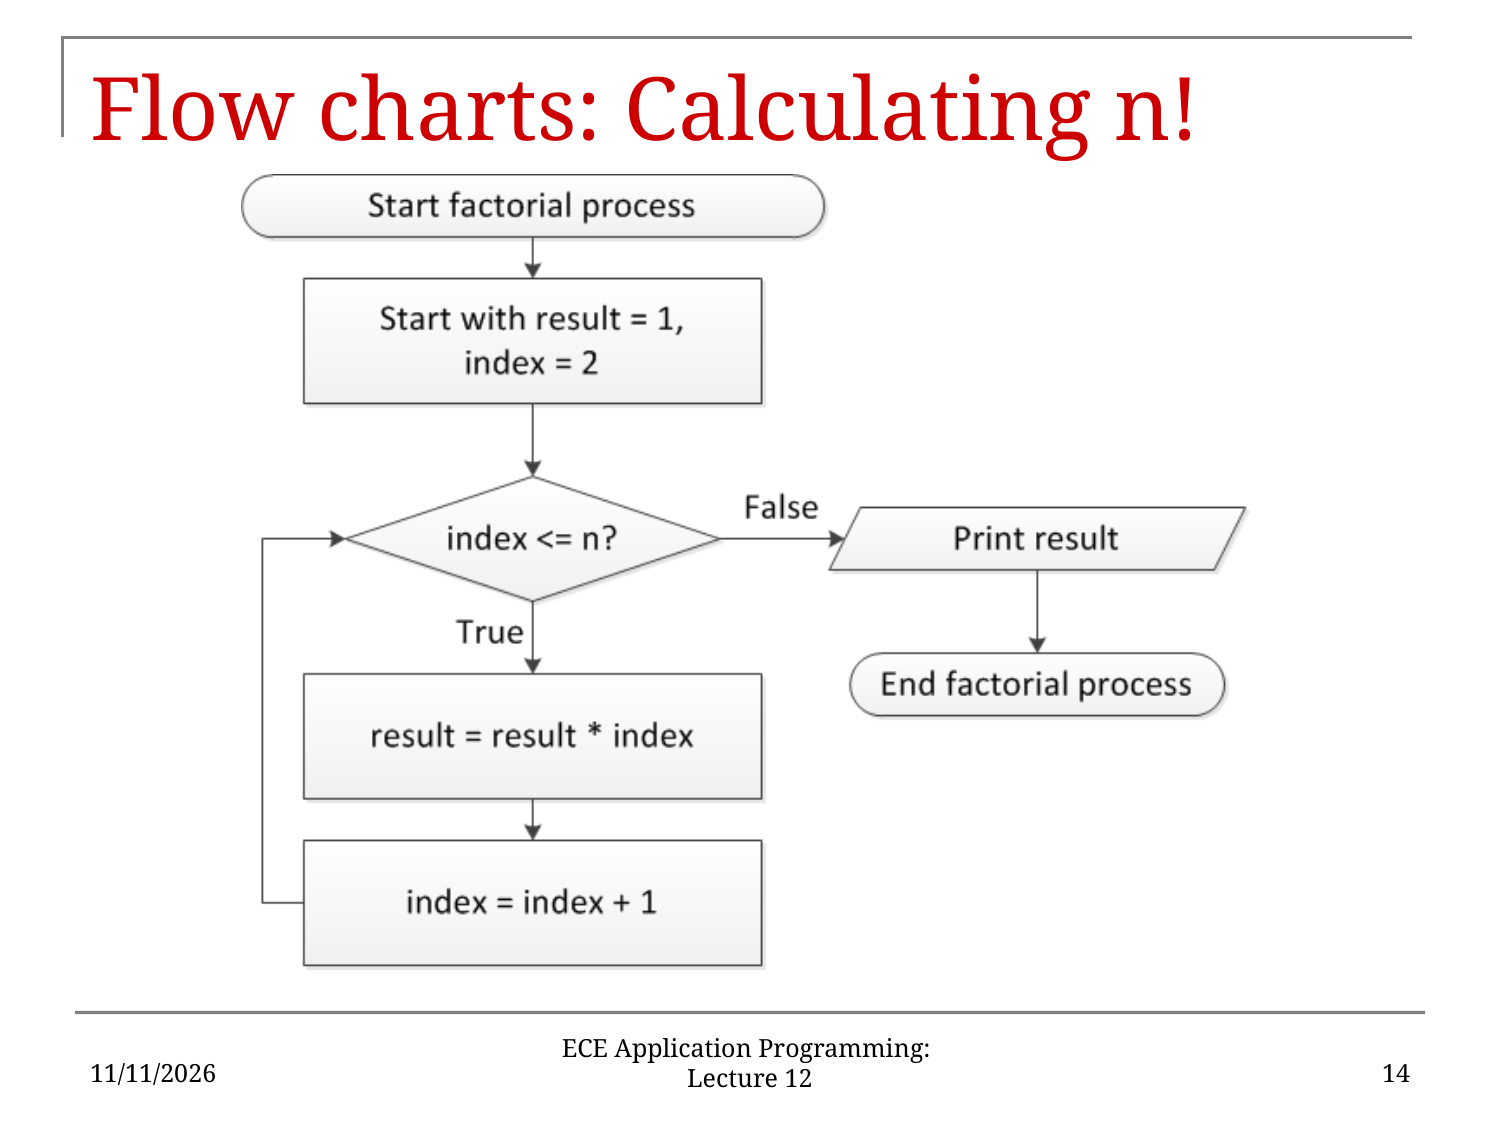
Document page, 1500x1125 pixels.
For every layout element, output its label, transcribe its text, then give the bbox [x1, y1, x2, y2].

picture [241, 174, 1251, 971]
title Flow charts: Calculating n! [75, 45, 1425, 163]
slide_number 14 [1074, 1023, 1426, 1100]
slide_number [74, 1023, 426, 1100]
footer ECE Application Programming: Lecture 12 [512, 1024, 988, 1101]
